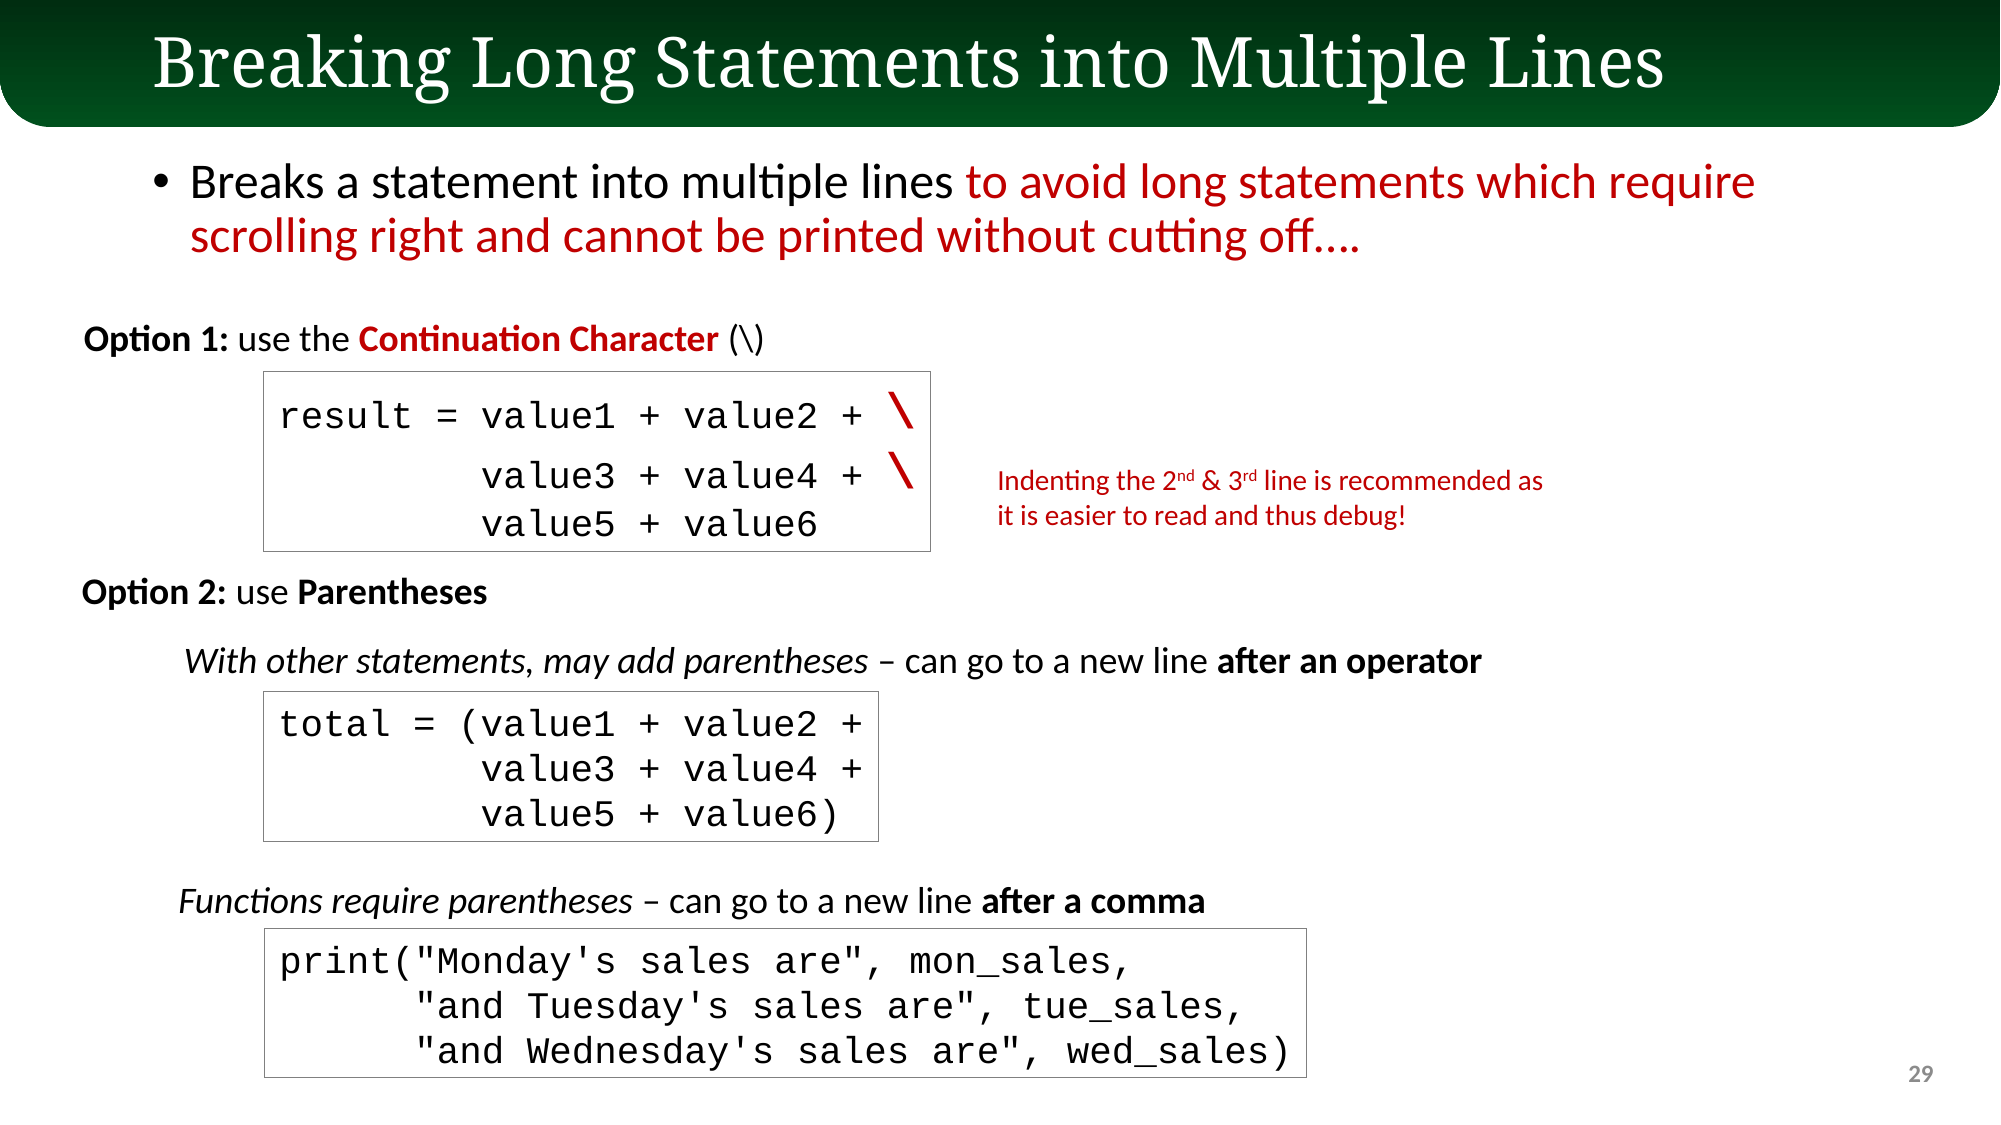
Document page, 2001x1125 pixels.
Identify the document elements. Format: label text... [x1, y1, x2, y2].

list Breaks a statement into multiple lines to avoid long statements which require scrolling right and cannot be printed without cutting off…. [137, 148, 1863, 1015]
text_box Indenting the 2nd & 3rd line is recommended as it is easier to read and thus debug! [982, 453, 1562, 539]
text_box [66, 306, 933, 554]
title Breaking Long Statements into Multiple Lines [137, 19, 1863, 111]
slide_number 29 [1498, 1042, 1949, 1103]
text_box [66, 559, 1514, 1080]
